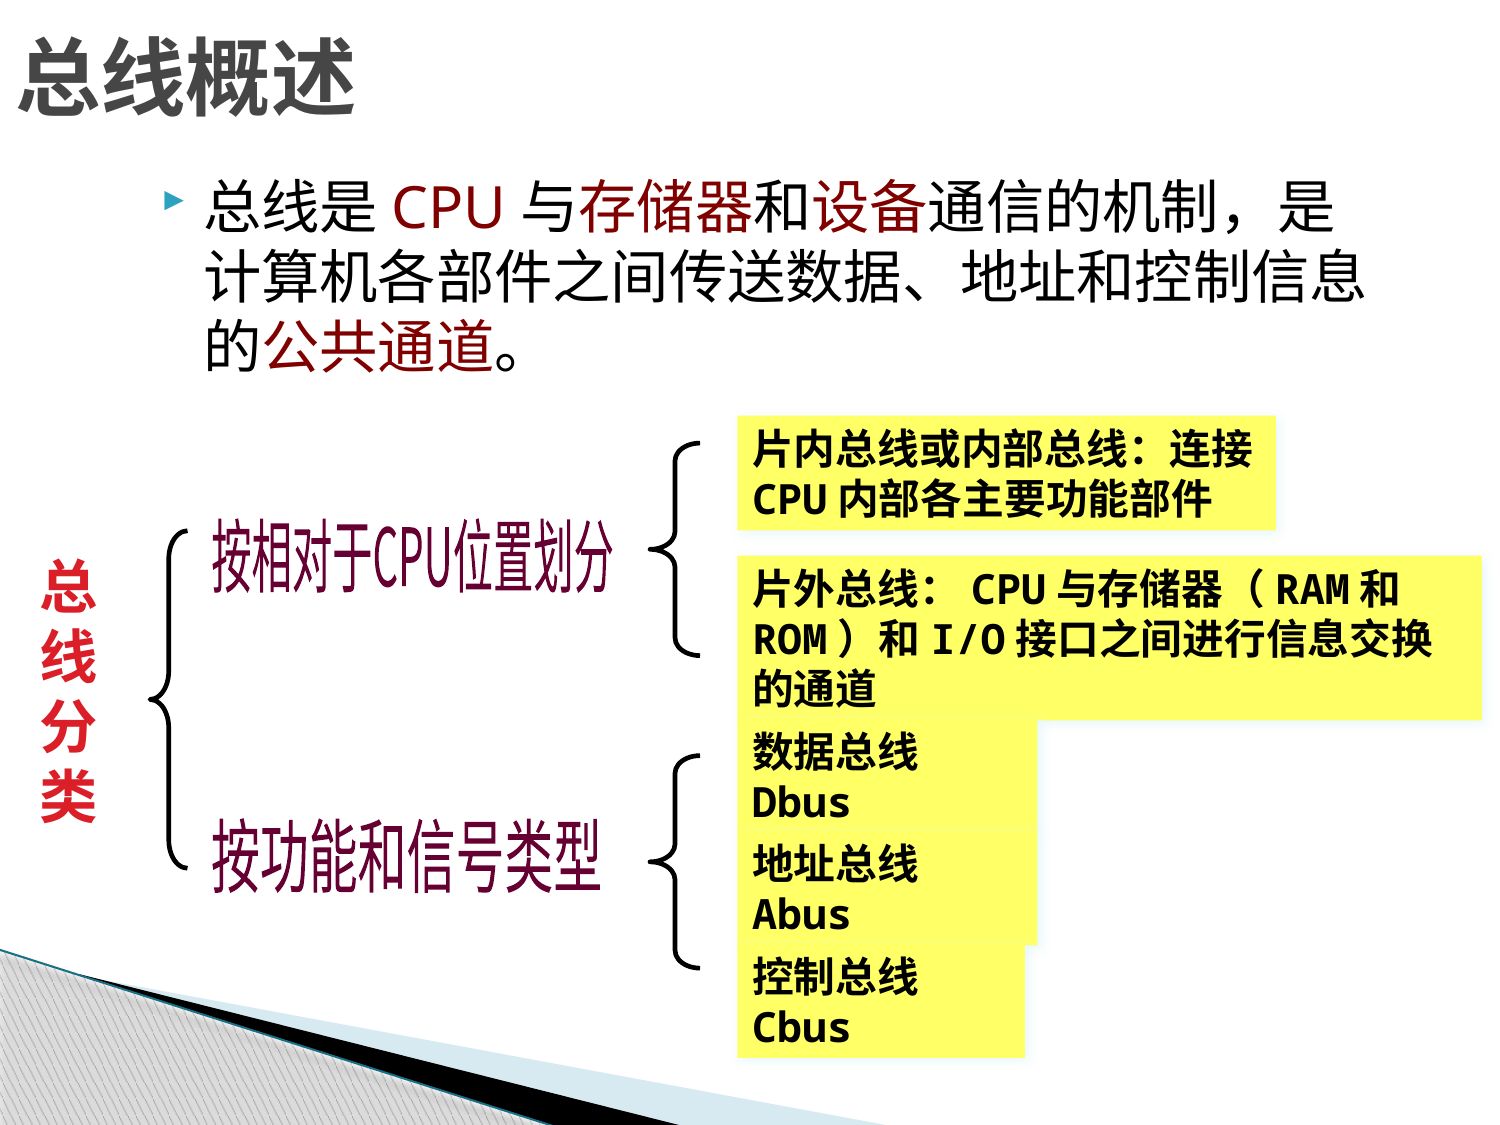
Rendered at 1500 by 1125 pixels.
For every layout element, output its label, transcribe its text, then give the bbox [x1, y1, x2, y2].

text_box [150, 530, 188, 869]
list 总线是CPU与存储器和设备通信的机制，是计算机各部件之间传送数据、地址和控制信息的公共通道。 [128, 162, 1404, 413]
text_box 片内总线或内部总线：连接CPU内部各主要功能部件 [737, 415, 1276, 531]
title 总线概述 [0, 0, 1350, 150]
text_box 总线分类 [24, 543, 128, 838]
text_box 控制总线Cbus [737, 943, 1025, 1058]
text_box [650, 755, 701, 969]
text_box 数据总线Dbus [737, 718, 1038, 830]
text_box [650, 443, 701, 656]
text_box 地址总线Abus [737, 830, 1038, 946]
text_box 片外总线：CPU与存储器（RAM和ROM）和I/O接口之间进行信息交换的通道 [737, 555, 1482, 721]
